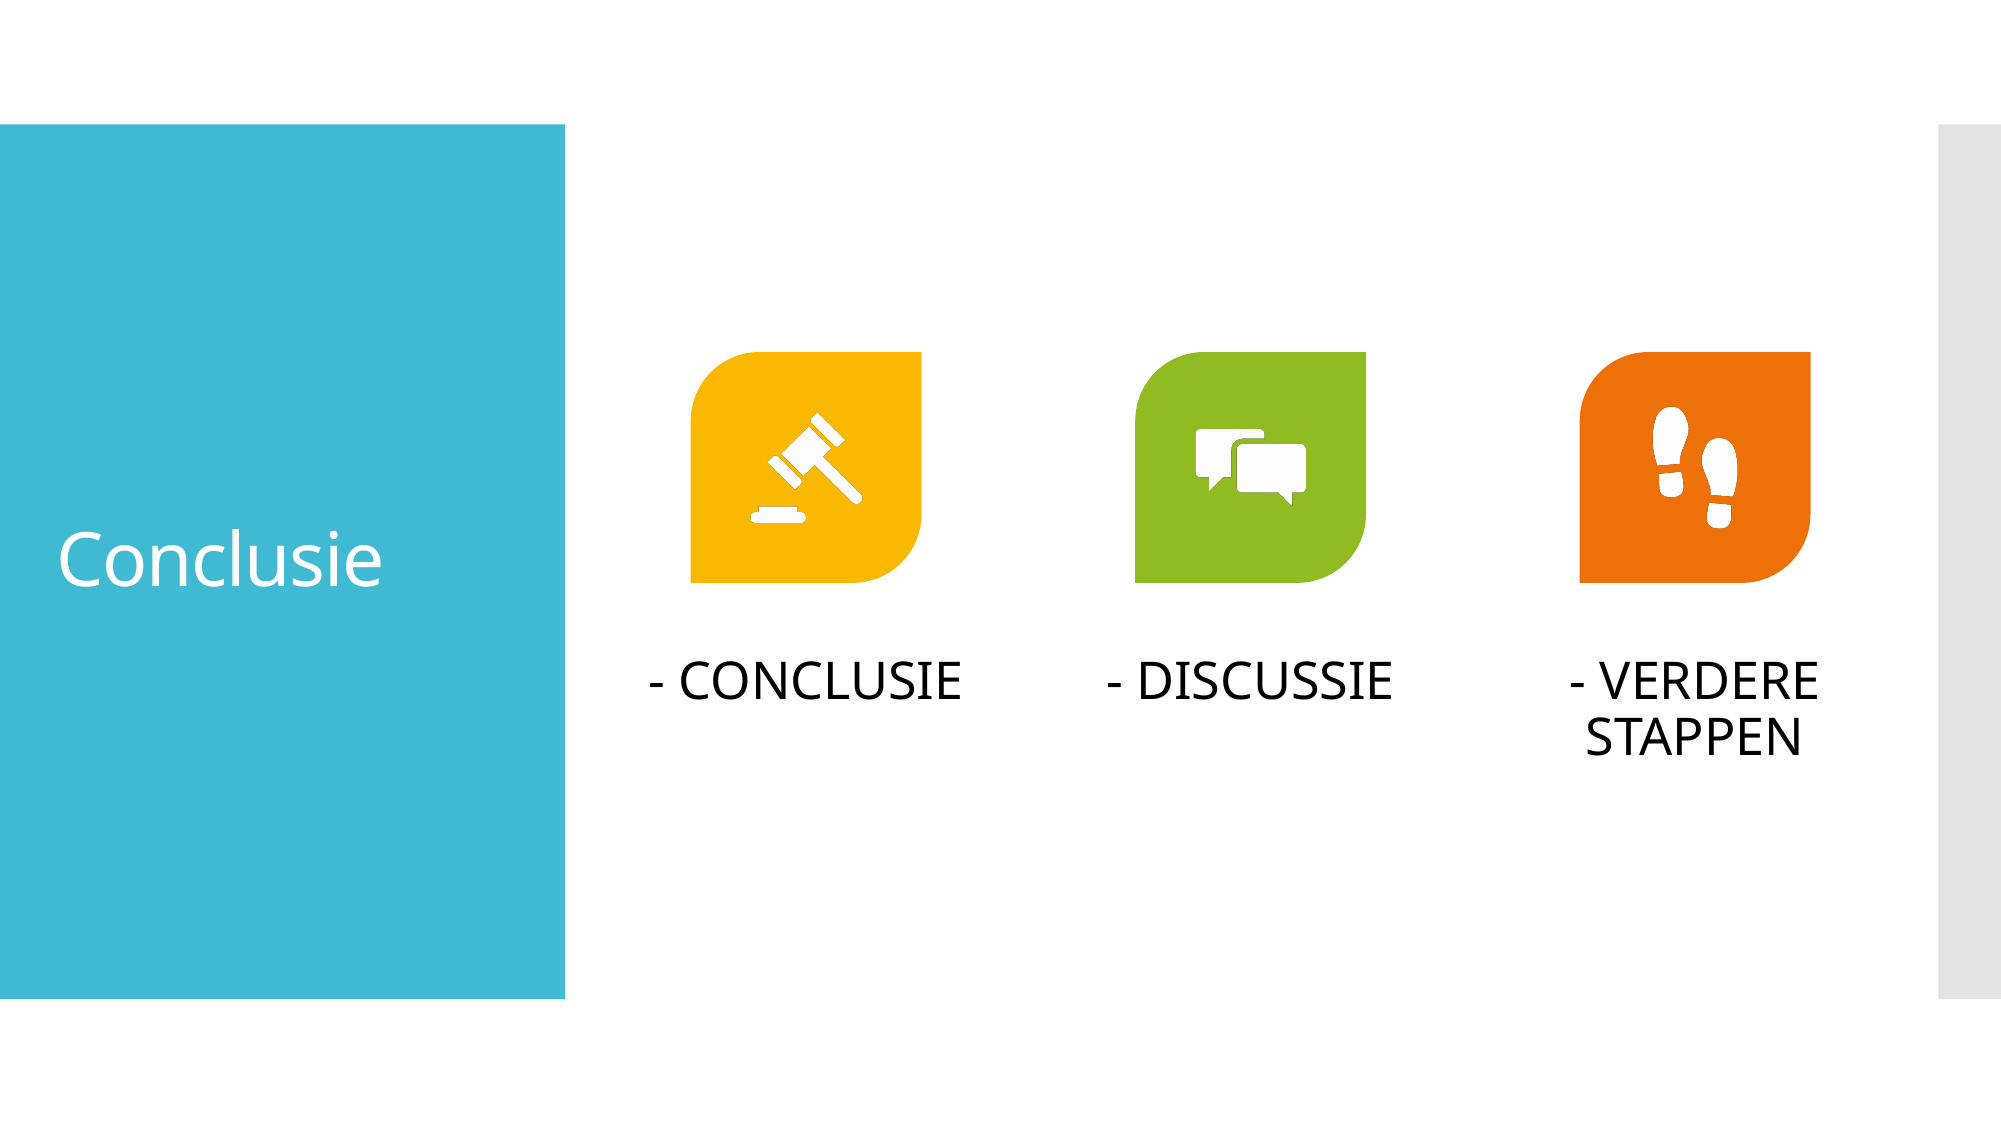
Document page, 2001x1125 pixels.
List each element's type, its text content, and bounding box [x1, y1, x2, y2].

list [616, 145, 1885, 980]
title Conclusie [41, 184, 525, 940]
